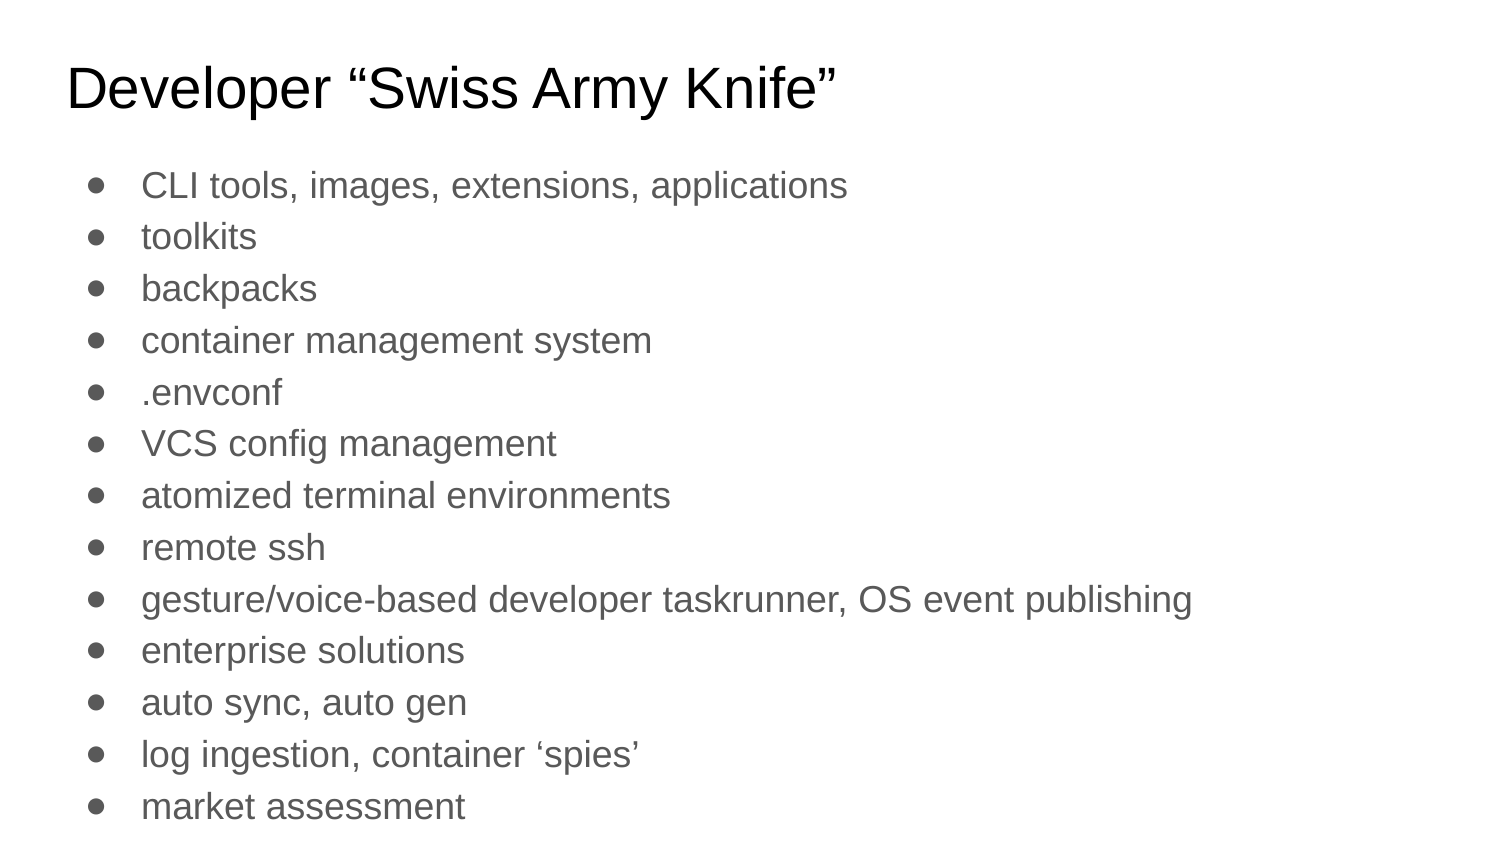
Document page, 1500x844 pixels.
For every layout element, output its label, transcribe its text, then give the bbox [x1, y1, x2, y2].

list CLI tools, images, extensions, applications toolkits backpacks container management system .envconf VCS config management atomized terminal environments remote ssh gesture/voice-based developer taskrunner, OS event publishing enterprise solutions auto sync, auto gen log ingestion, container ‘spies’ market assessment [51, 139, 1449, 700]
title Developer “Swiss Army Knife” [51, 35, 1449, 130]
